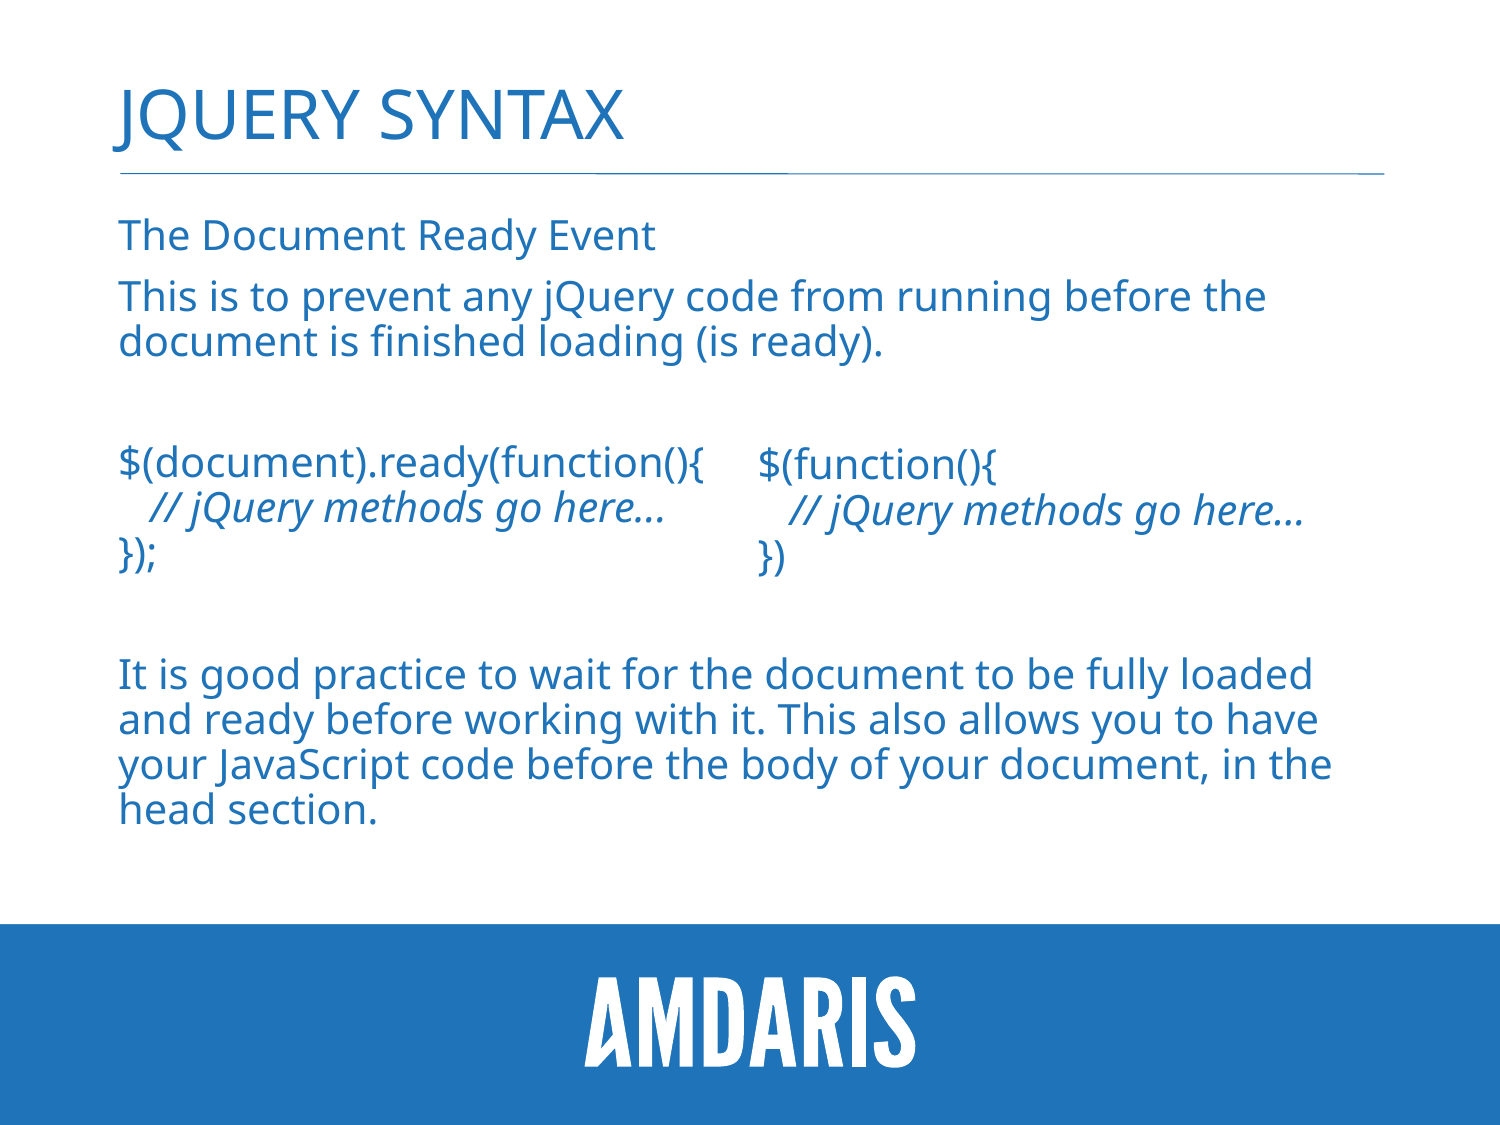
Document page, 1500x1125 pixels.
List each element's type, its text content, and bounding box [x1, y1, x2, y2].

text_box $(function(){ // jQuery methods go here... }) [742, 436, 1397, 610]
title jQuery syntax [103, 59, 1397, 175]
list The Document Ready Event This is to prevent any jQuery code from running before the document is finished loading (is ready). $(document).ready(function(){ // jQuery methods go here... }); It is good practice to wait for the document to be fully loaded and ready before working with it. This also allows you to have your JavaScript code before the body of your document, in the head section. [103, 206, 1397, 887]
